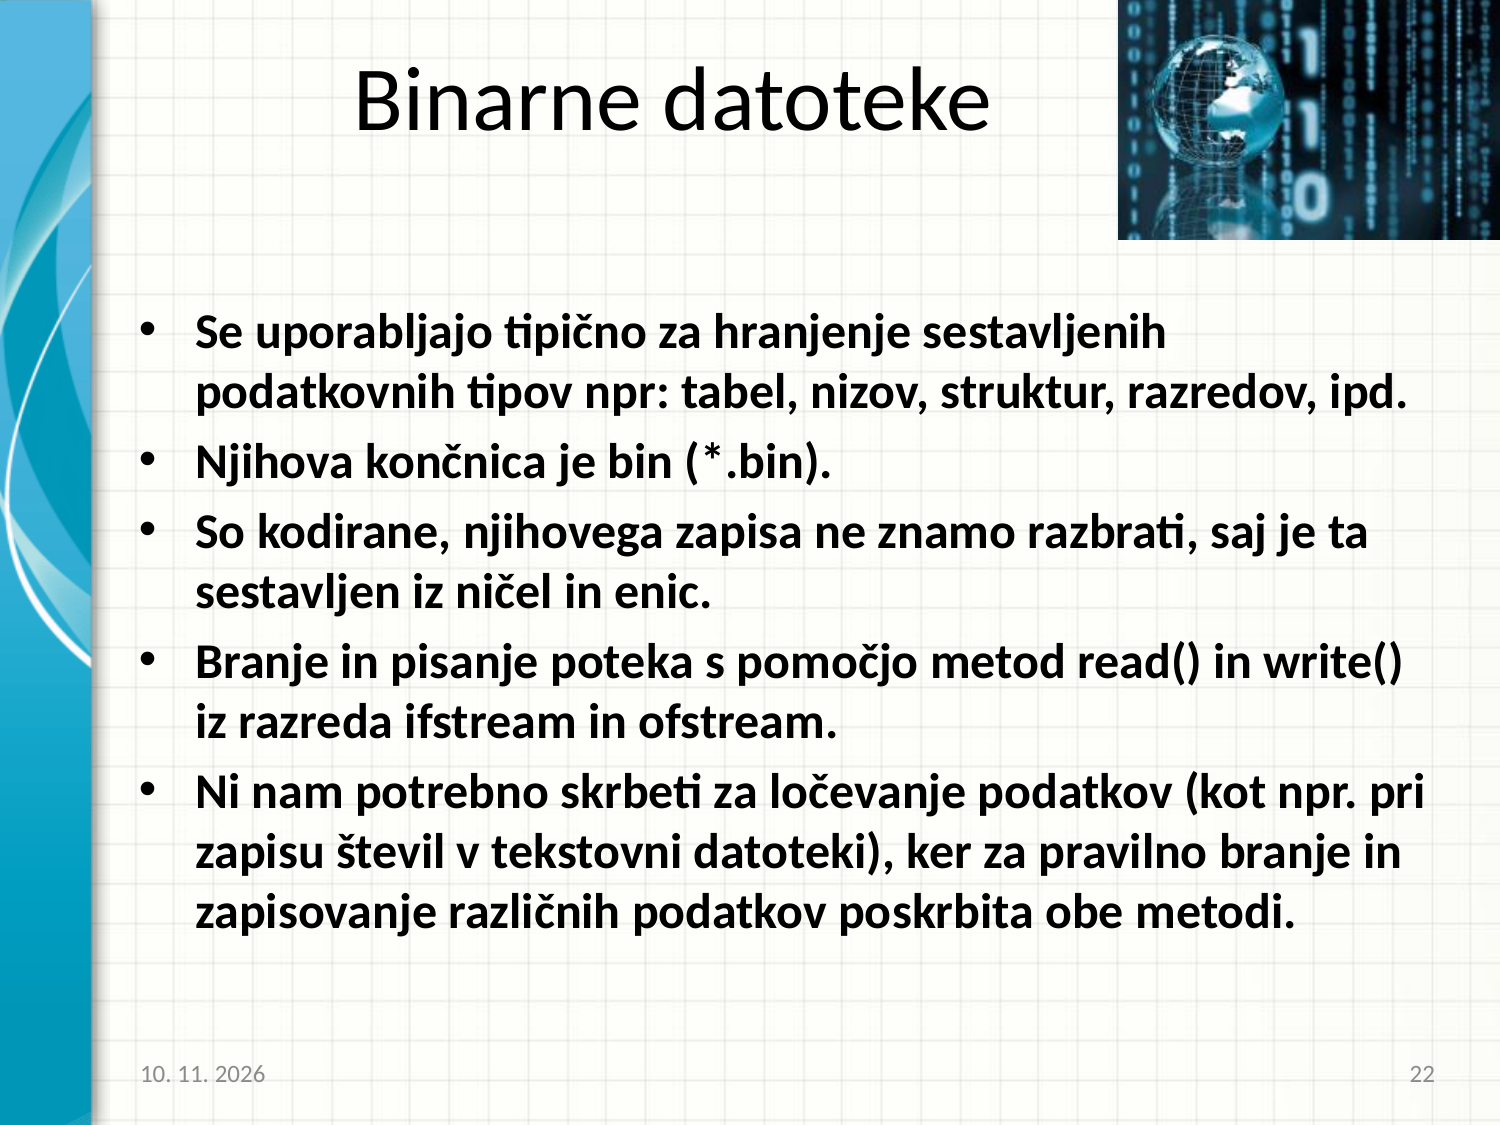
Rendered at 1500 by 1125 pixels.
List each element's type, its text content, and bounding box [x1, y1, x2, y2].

slide_number 22 [1100, 1042, 1450, 1103]
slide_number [125, 1042, 475, 1103]
title Binarne datoteke [100, 0, 1116, 188]
picture [0, 0, 1500, 1125]
list Se uporabljajo tipično za hranjenje sestavljenih podatkovnih tipov npr: tabel, nizov, struktur, razredov, ipd. Njihova končnica je bin (*.bin). So kodirane, njihovega zapisa ne znamo razbrati, saj je ta sestavljen iz ničel in enic. Branje in pisanje poteka s pomočjo metod read() in write() iz razreda ifstream in ofstream. Ni nam potrebno skrbeti za ločevanje podatkov (kot npr. pri zapisu števil v tekstovni datoteki), ker za pravilno branje in zapisovanje različnih podatkov poskrbita obe metodi. [123, 290, 1449, 988]
